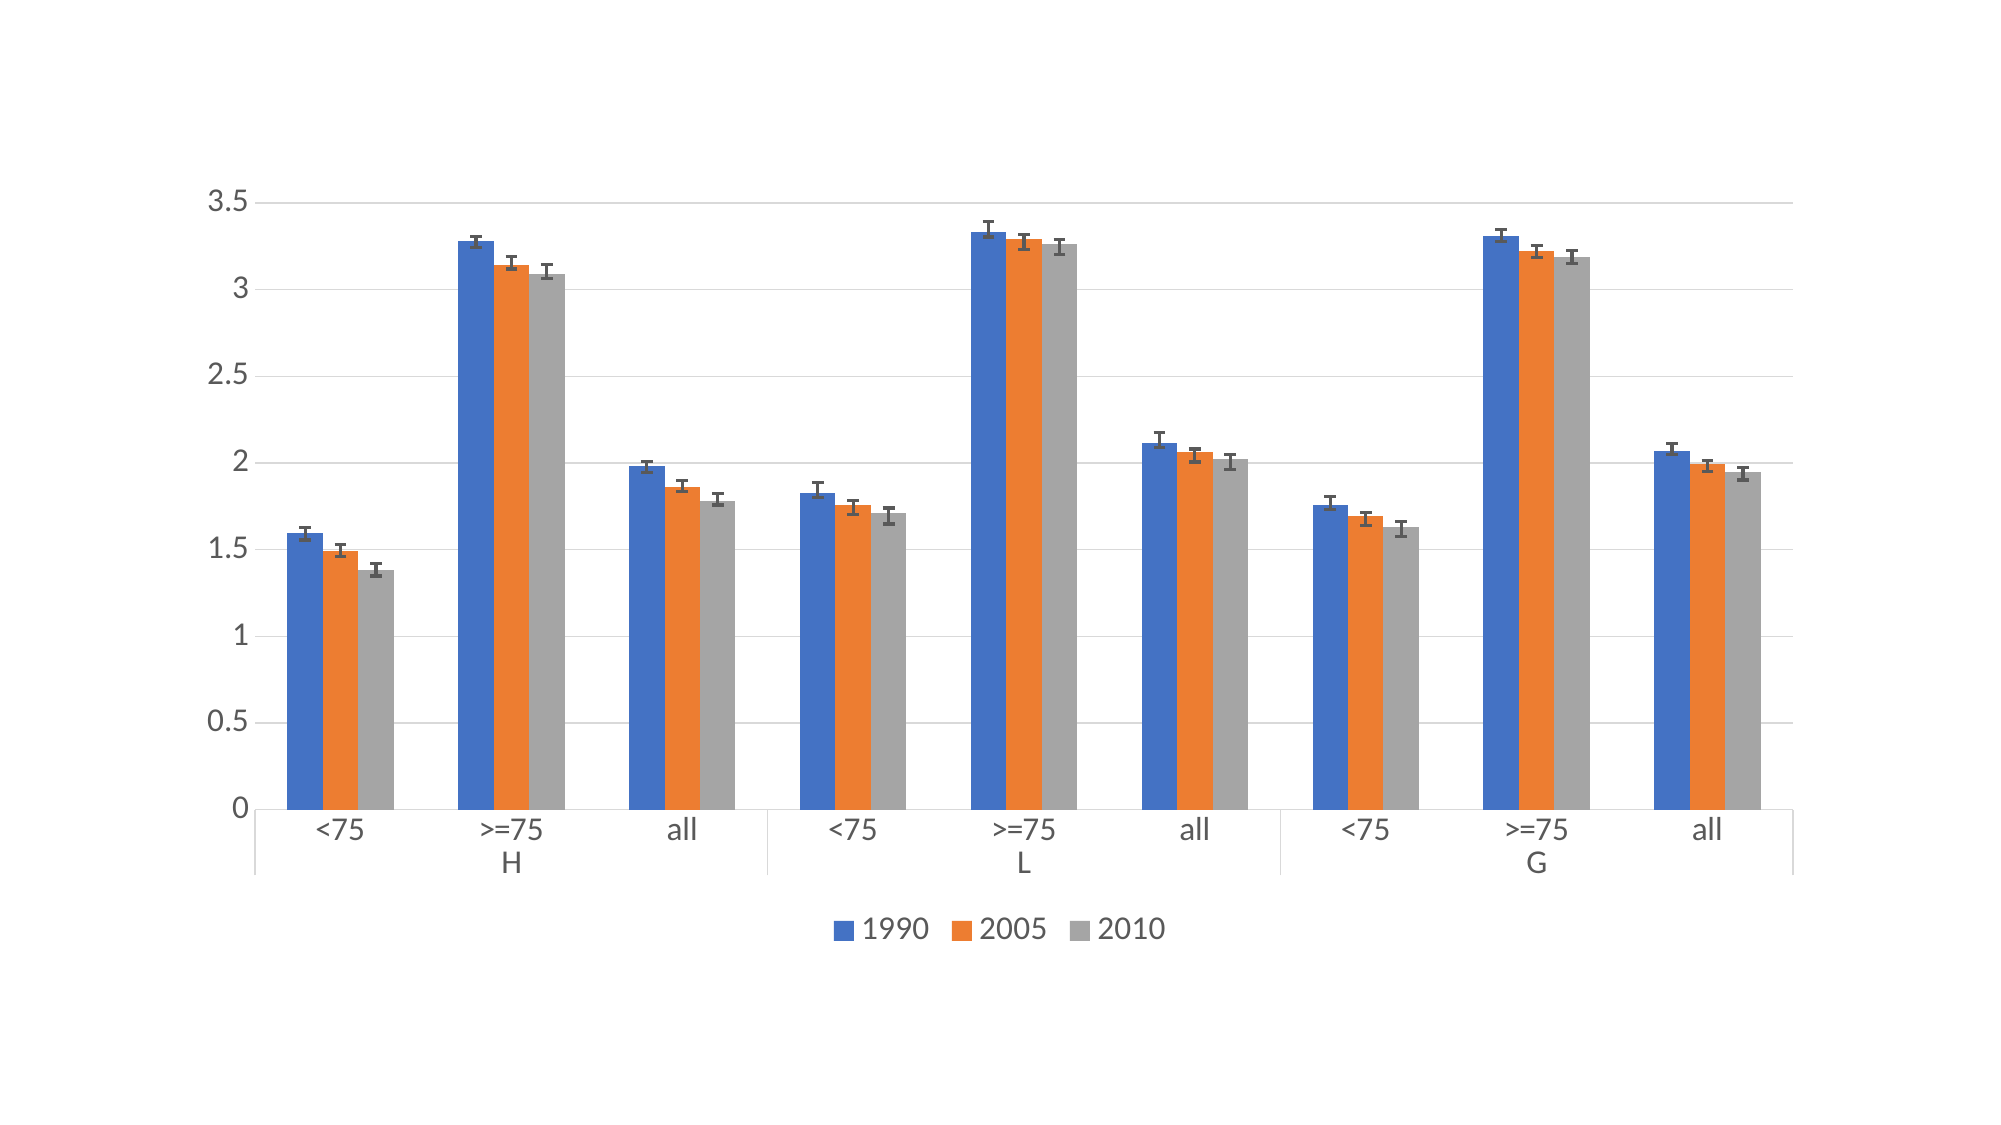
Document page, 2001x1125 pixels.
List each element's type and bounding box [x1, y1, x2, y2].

chart [173, 170, 1827, 955]
